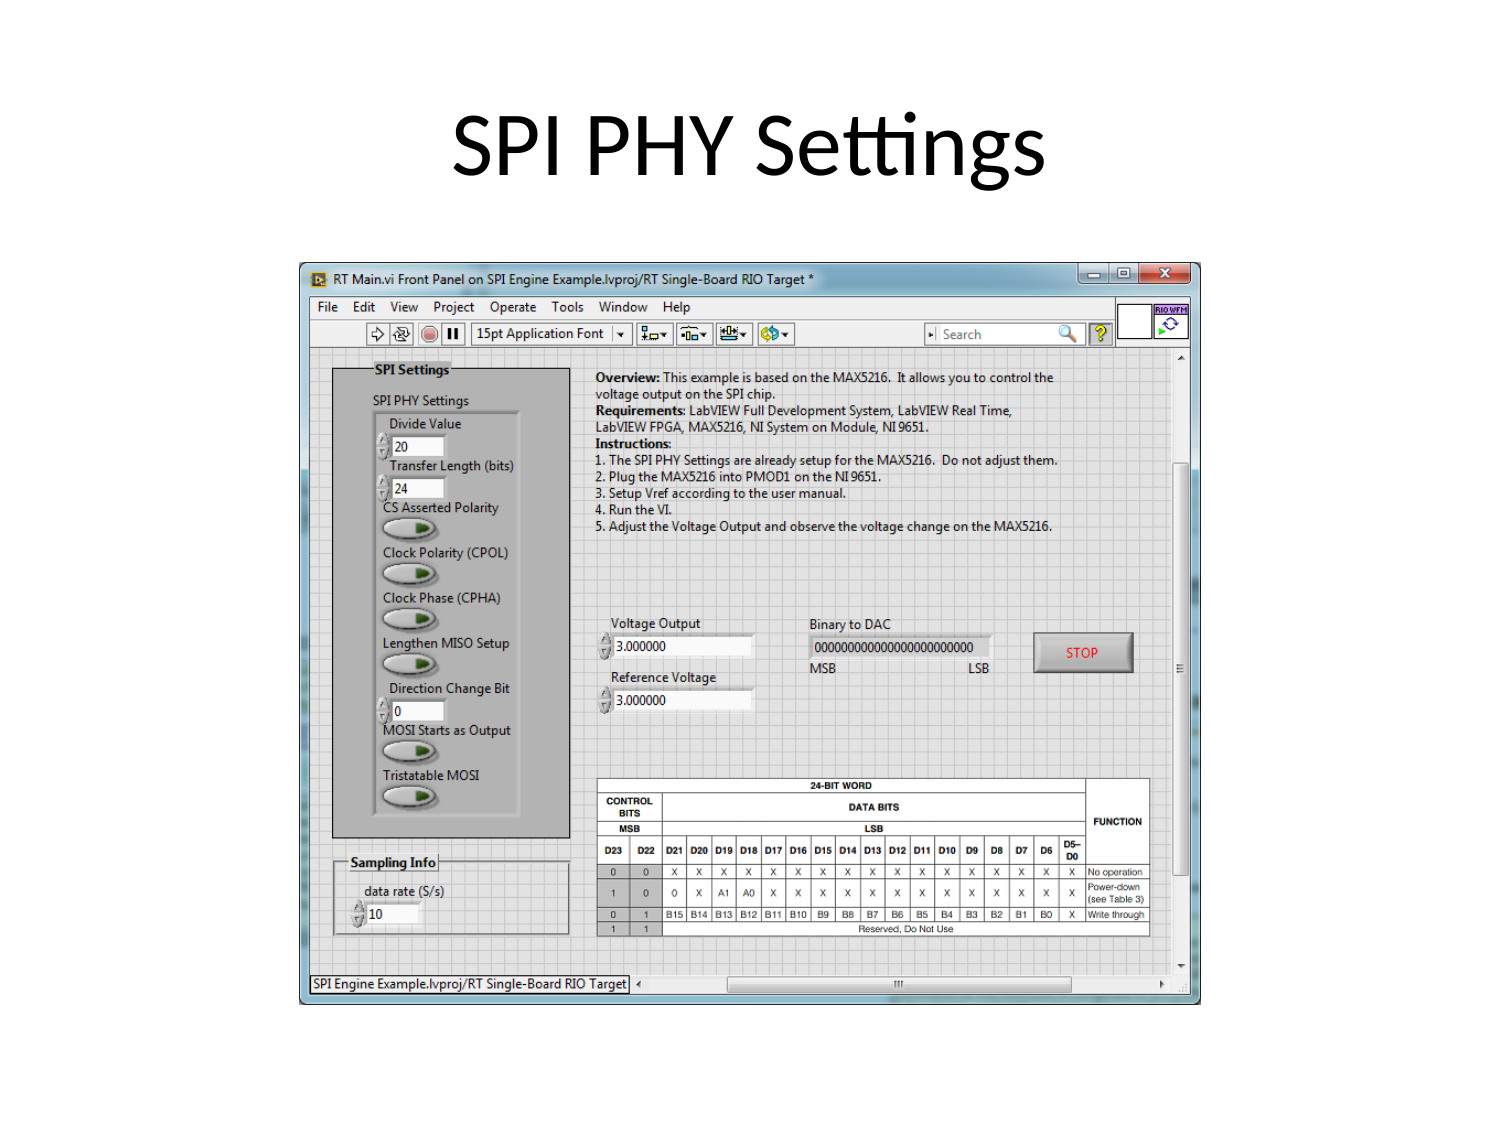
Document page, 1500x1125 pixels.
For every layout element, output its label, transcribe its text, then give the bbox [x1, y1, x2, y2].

title SPI PHY Settings [75, 45, 1425, 233]
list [299, 262, 1201, 1006]
